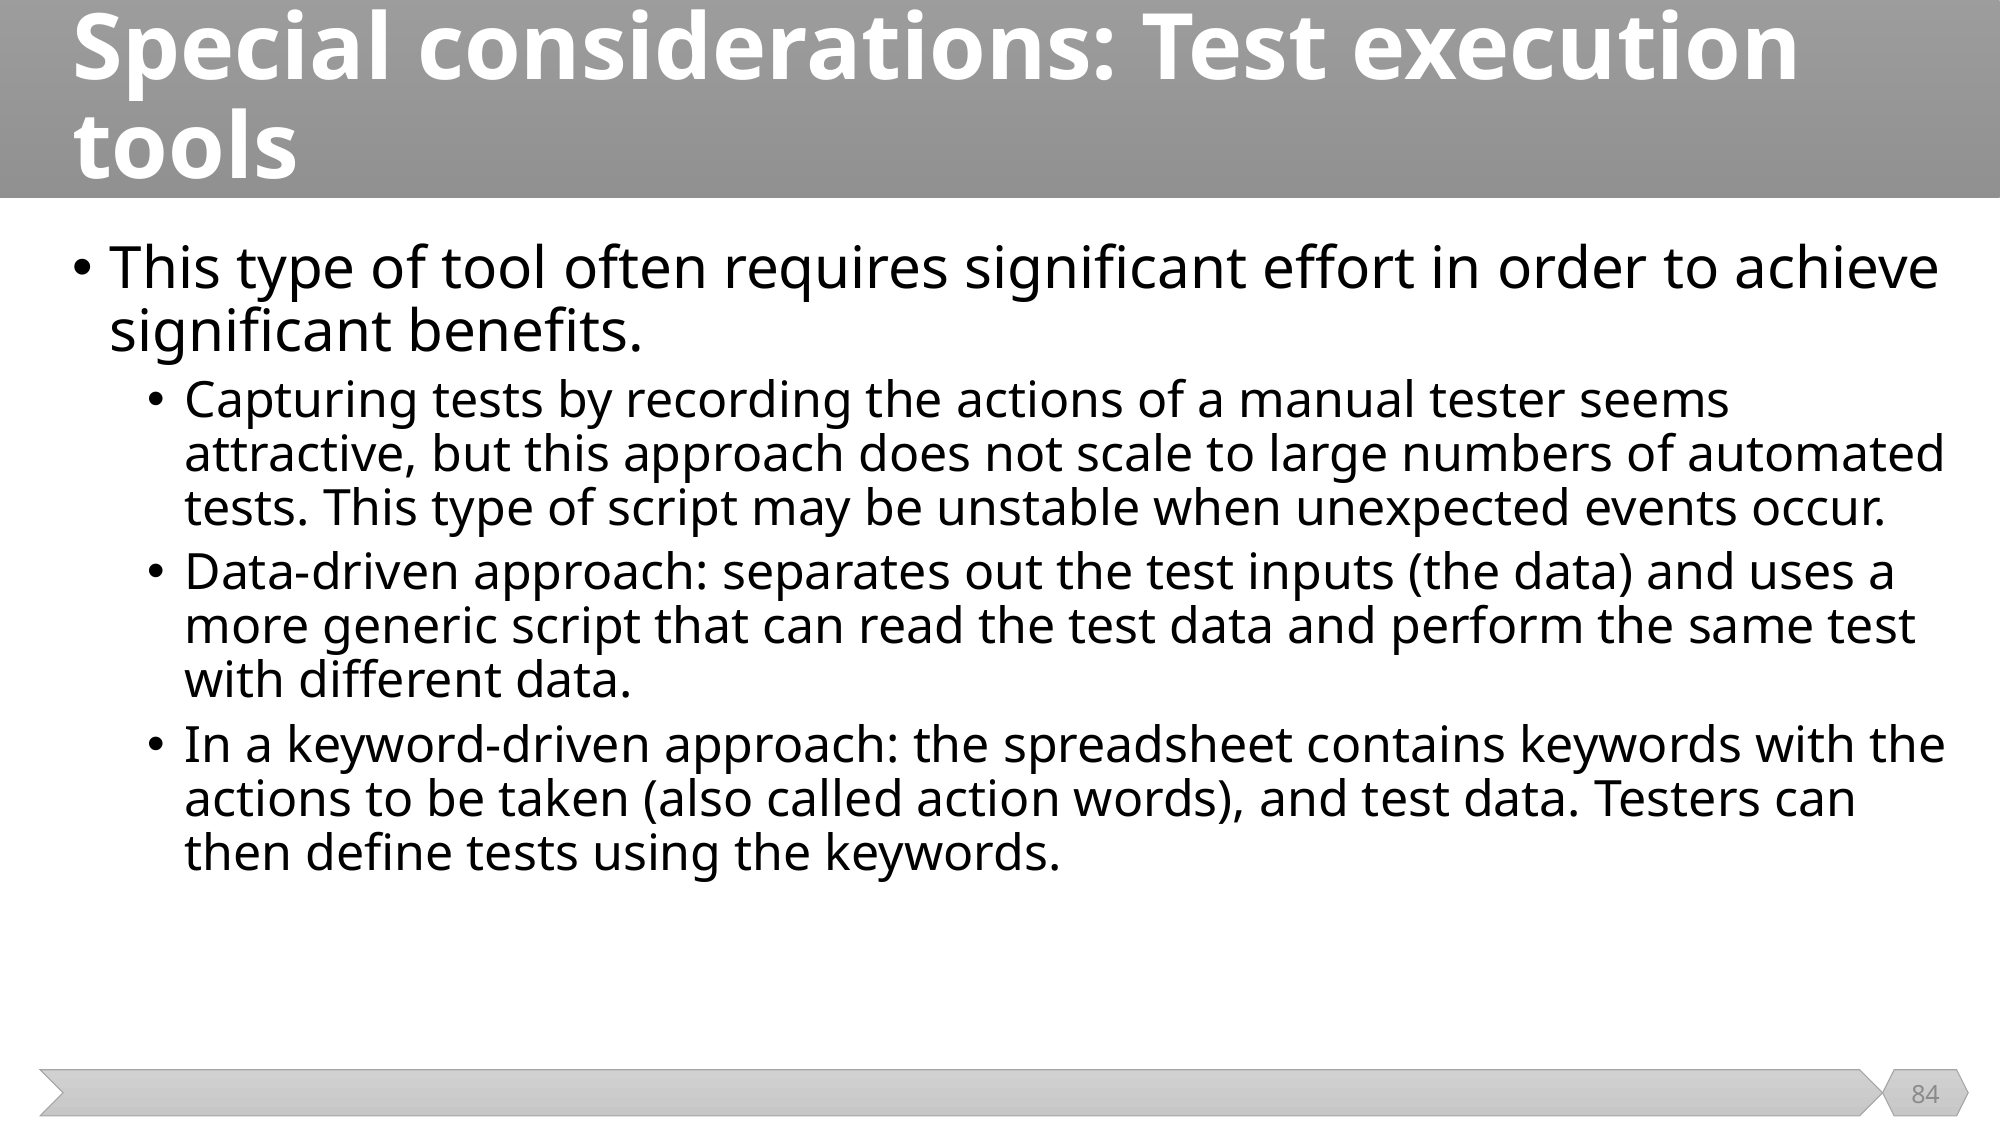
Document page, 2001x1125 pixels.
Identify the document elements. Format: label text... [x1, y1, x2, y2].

list This type of tool often requires significant effort in order to achieve significant benefits. Capturing tests by recording the actions of a manual tester seems attractive, but this approach does not scale to large numbers of automated tests. This type of script may be unstable when unexpected events occur. Data-driven approach: separates out the test inputs (the data) and uses a more generic script that can read the test data and perform the same test with different data. In a keyword-driven approach: the spreadsheet contains keywords with the actions to be taken (also called action words), and test data. Testers can then define tests using the keywords. [56, 230, 1969, 1010]
title Special considerations: Test execution tools [56, 0, 1969, 199]
slide_number 84 [1882, 1065, 1969, 1125]
